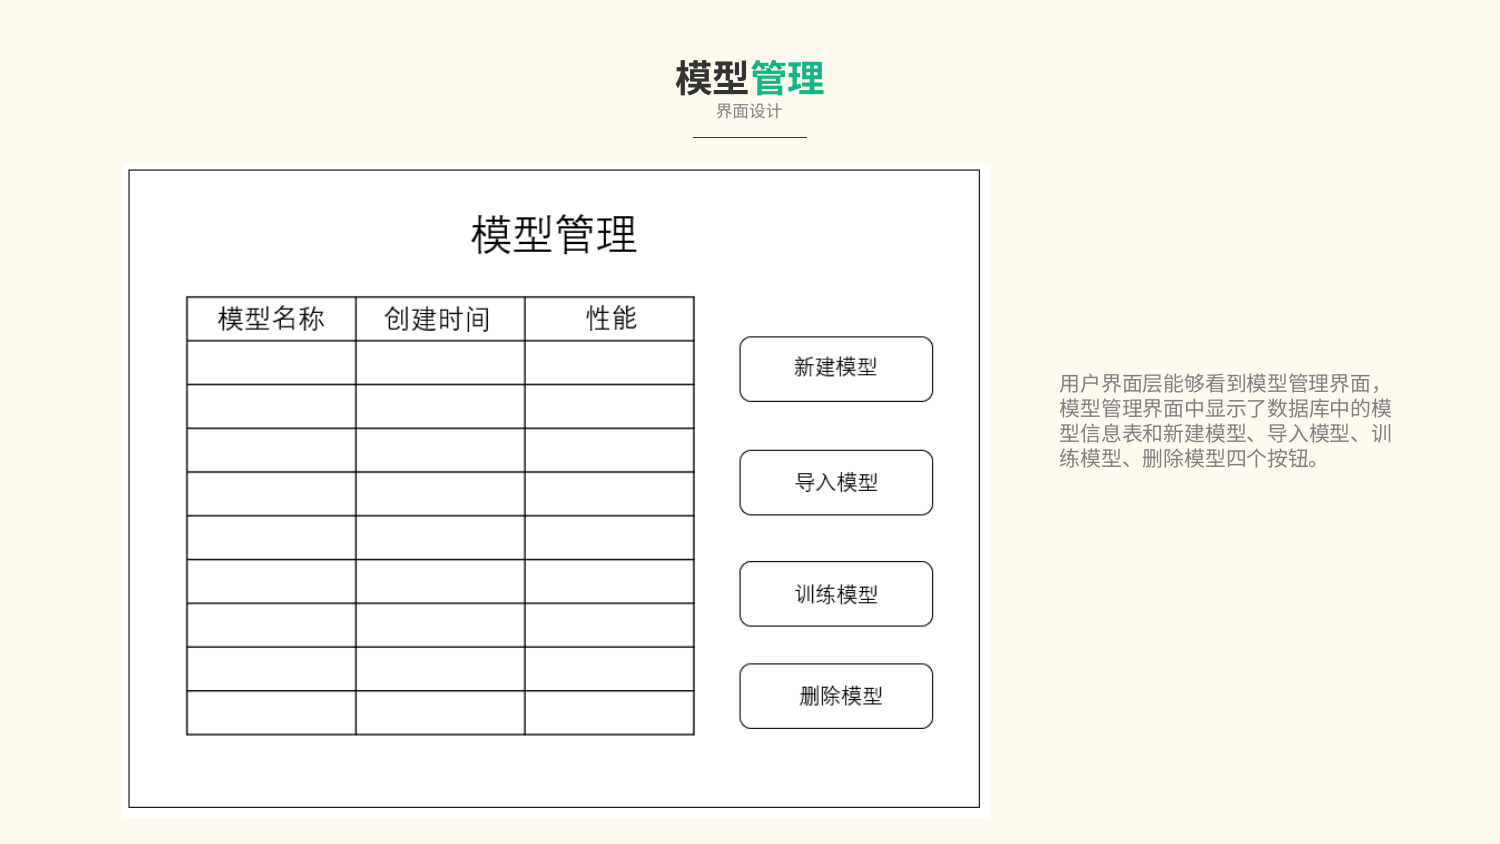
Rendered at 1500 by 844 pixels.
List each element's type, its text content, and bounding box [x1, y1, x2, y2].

text_box 用户界面层能够看到模型管理界面，模型管理界面中显示了数据库中的模型信息表和新建模型、导入模型、训练模型、删除模型四个按钮。 [1045, 362, 1424, 478]
text_box 模型管理 [660, 47, 840, 108]
picture [123, 163, 990, 818]
text_box 界面设计 [700, 93, 798, 128]
